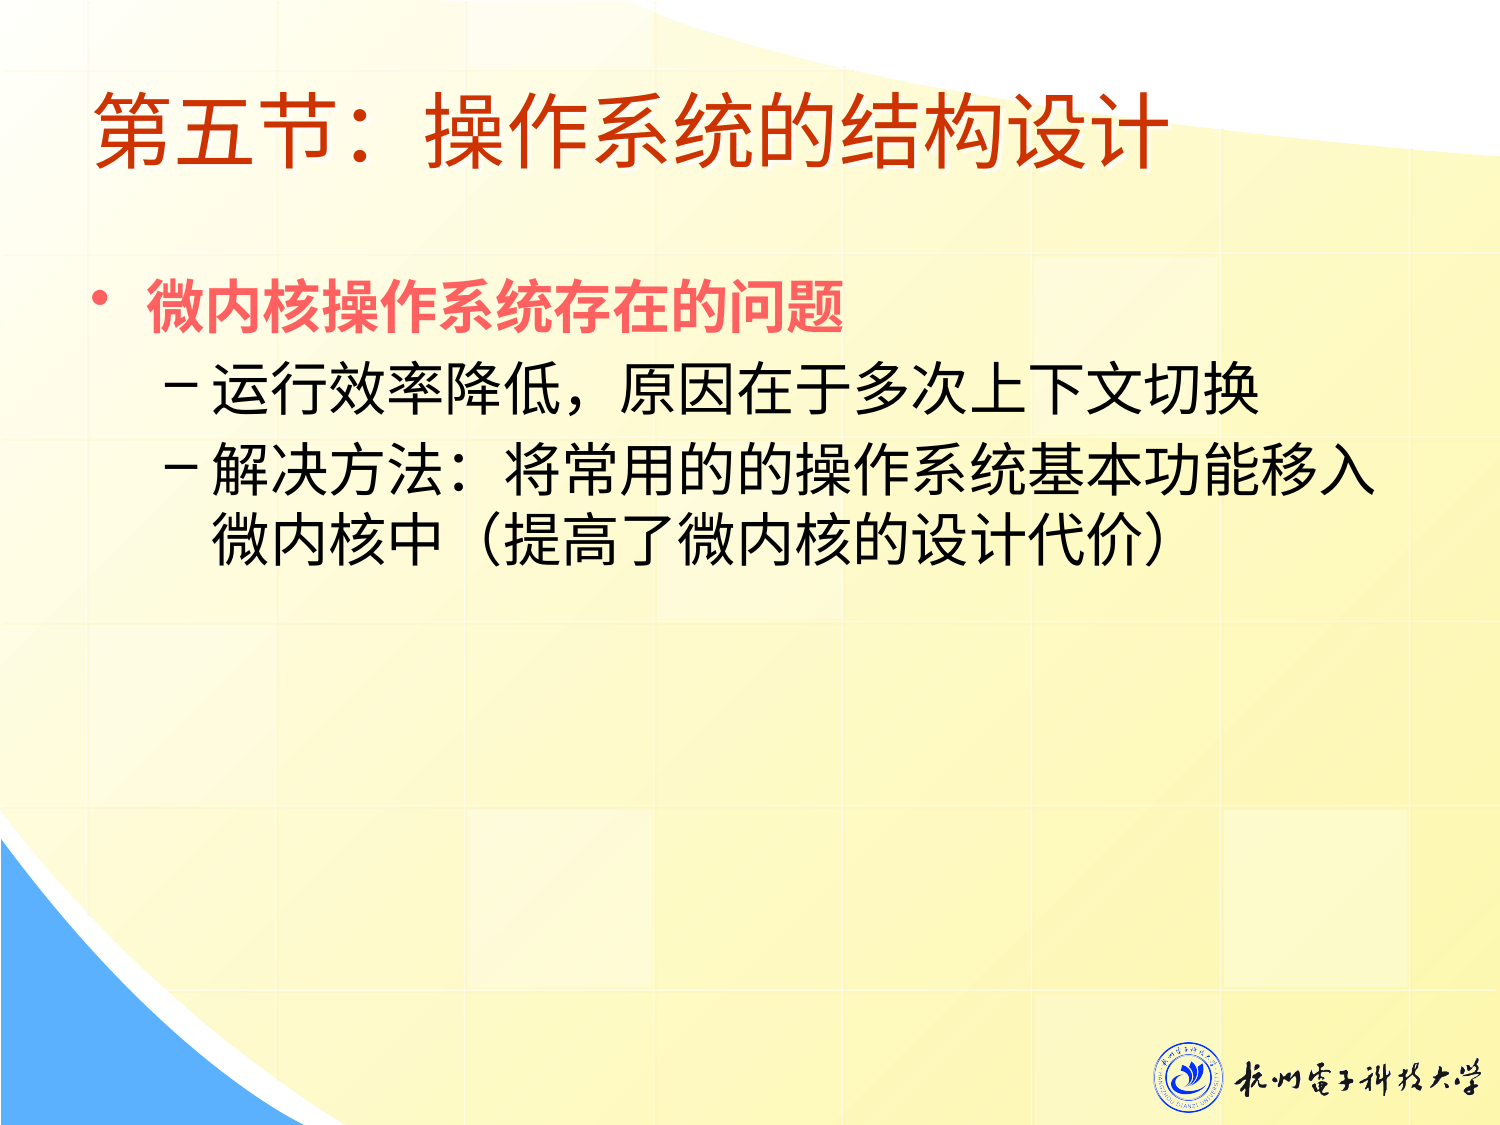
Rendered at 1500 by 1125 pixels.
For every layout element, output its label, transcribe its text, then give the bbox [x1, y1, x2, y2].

picture [1234, 1058, 1481, 1097]
picture [1153, 1042, 1224, 1113]
list 微内核操作系统存在的问题 运行效率降低，原因在于多次上下文切换 解决方法：将常用的的操作系统基本功能移入微内核中（提高了微内核的设计代价） [74, 262, 1426, 1006]
title 第五节：操作系统的结构设计 [74, 53, 1426, 206]
